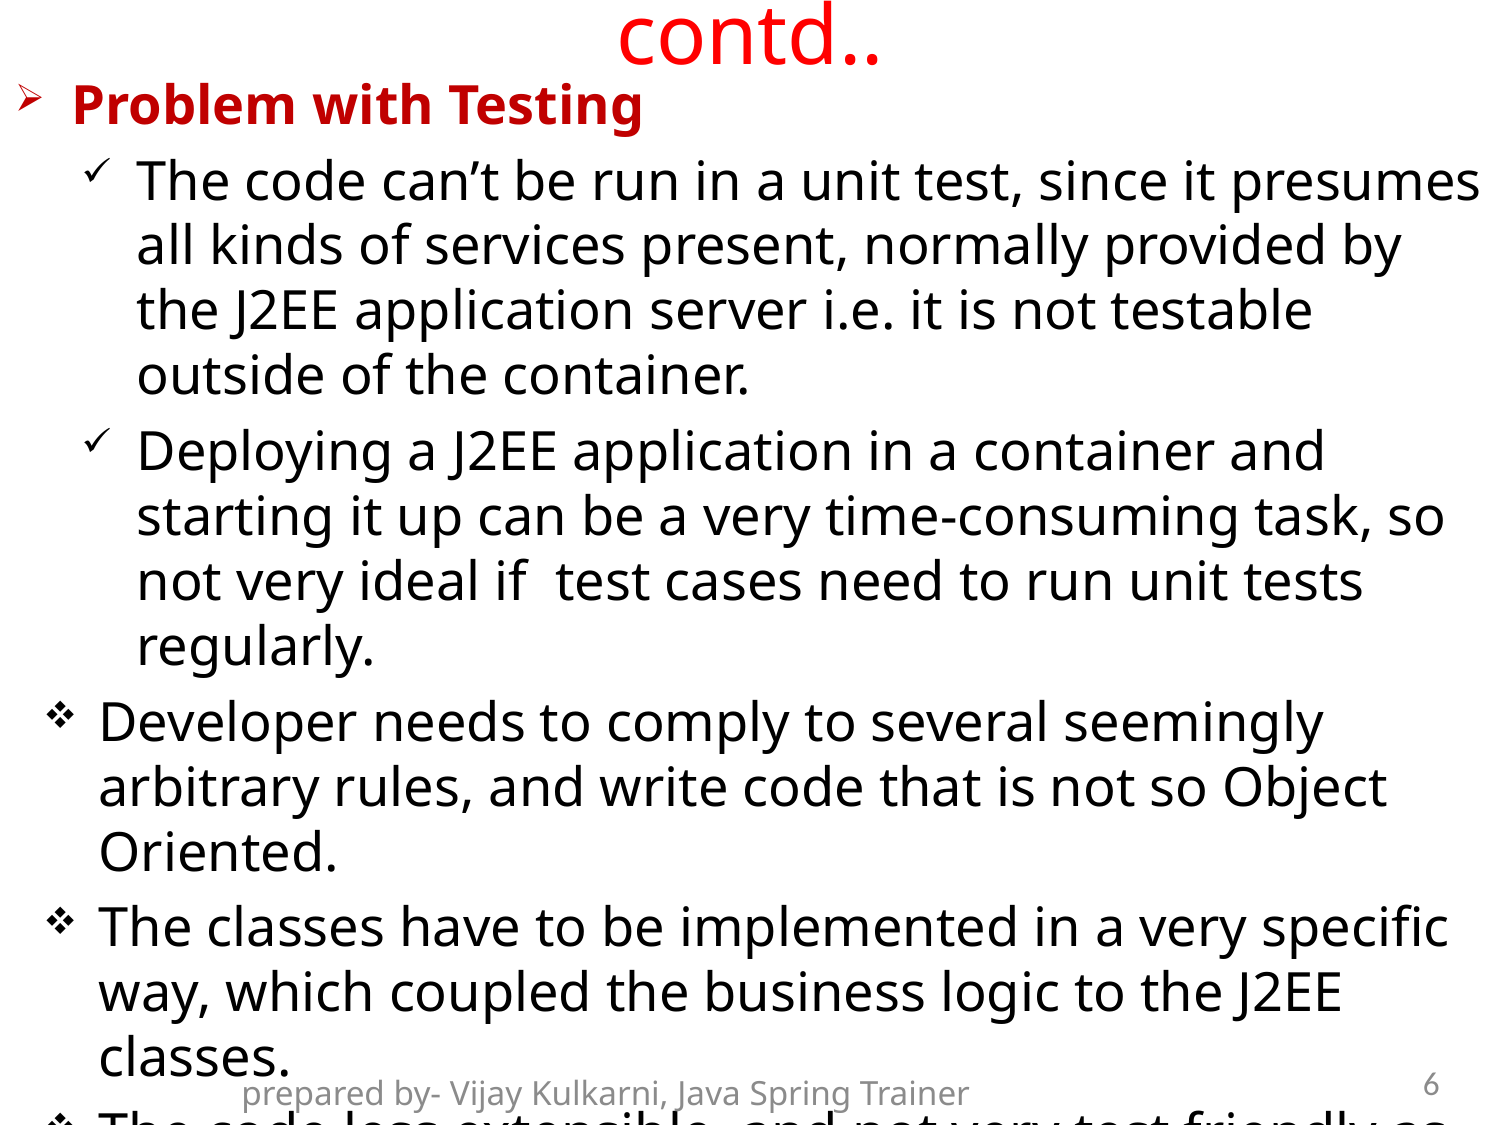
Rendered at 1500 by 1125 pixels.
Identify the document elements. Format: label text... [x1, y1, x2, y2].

footer prepared by- Vijay Kulkarni, Java Spring Trainer [225, 1062, 988, 1123]
title contd.. [0, 0, 1500, 62]
slide_number 6 [1374, 1052, 1488, 1113]
list Problem with Testing The code can’t be run in a unit test, since it presumes all kinds of services present, normally provided by the J2EE application server i.e. it is not testable outside of the container. Deploying a J2EE application in a container and starting it up can be a very time-consuming task, so not very ideal if test cases need to run unit tests regularly. Developer needs to comply to several seemingly arbitrary rules, and write code that is not so Object Oriented. The classes have to be implemented in a very specific way, which coupled the business logic to the J2EE classes. The code less extensible, and not very test friendly as it uses specific J2EE classes and interfaces. [0, 62, 1500, 1001]
